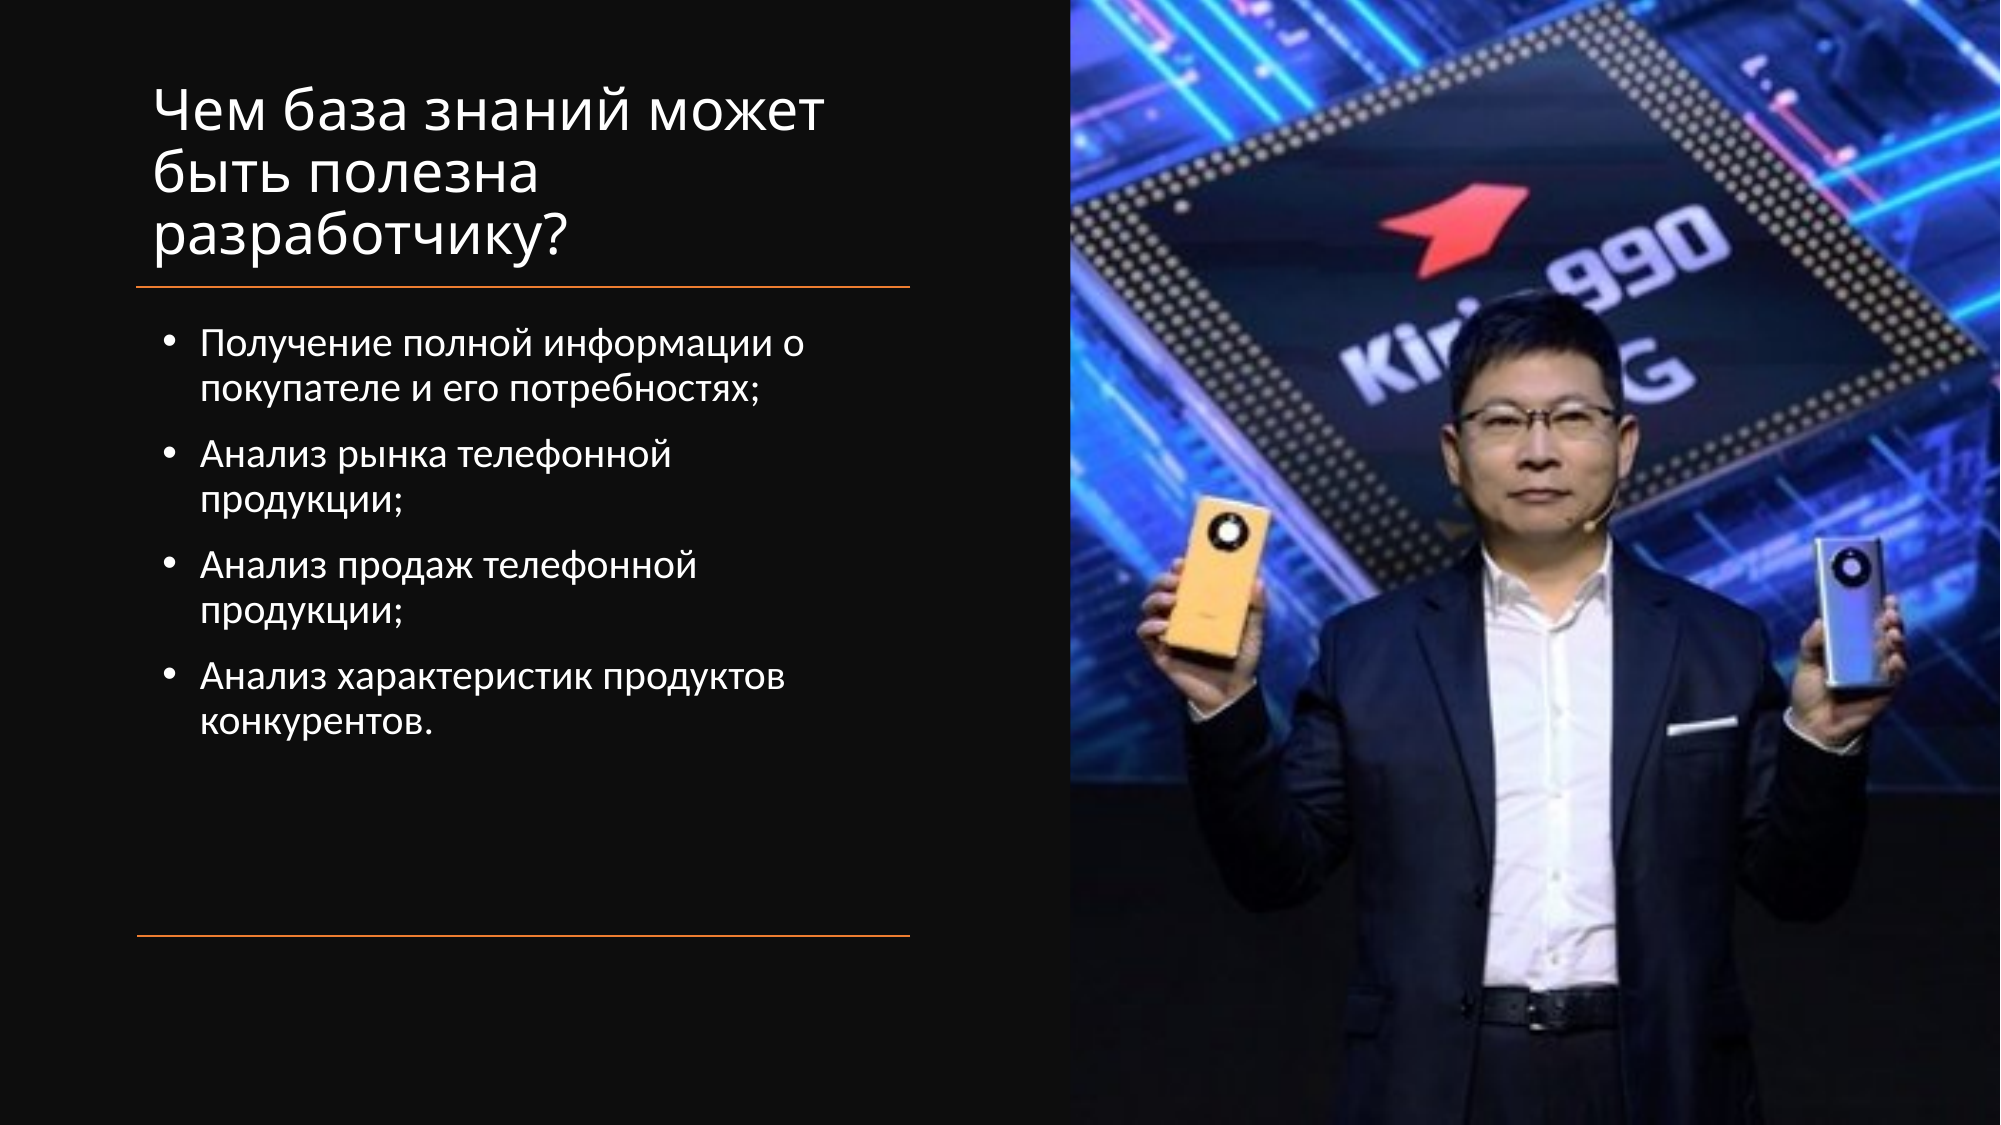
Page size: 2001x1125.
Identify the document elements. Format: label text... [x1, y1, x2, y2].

title Чем база знаний может быть полезна разработчику? [137, 73, 910, 275]
text_box [0, 0, 1070, 1125]
list Получение полной информации о покупателе и его потребностях; Анализ рынка телефонной продукции; Анализ продаж телефонной продукции; Анализ характеристик продуктов конкурентов. [147, 313, 900, 912]
picture [1070, 0, 2000, 1125]
